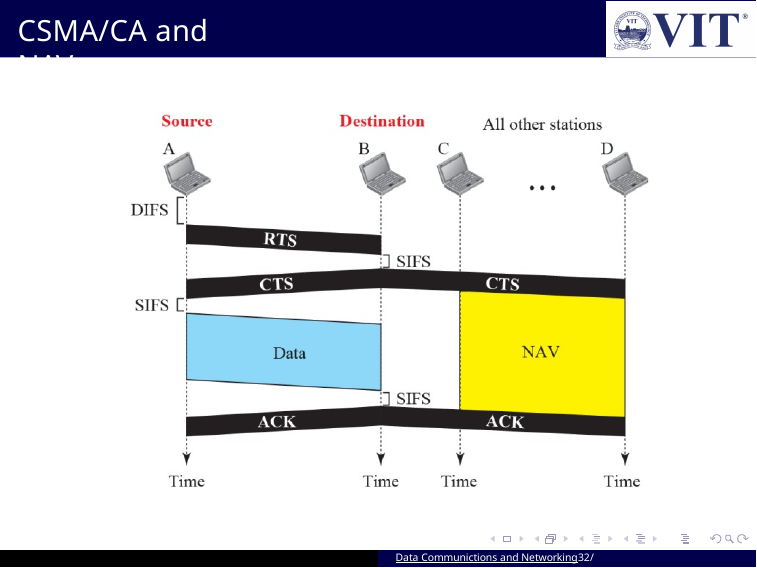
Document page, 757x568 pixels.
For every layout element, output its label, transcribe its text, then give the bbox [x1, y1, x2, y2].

text_box CSMA/CA and NAV [15, 9, 272, 83]
text_box [130, 114, 649, 487]
text_box [0, 0, 756, 58]
text_box [606, 1, 756, 57]
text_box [0, 549, 757, 568]
